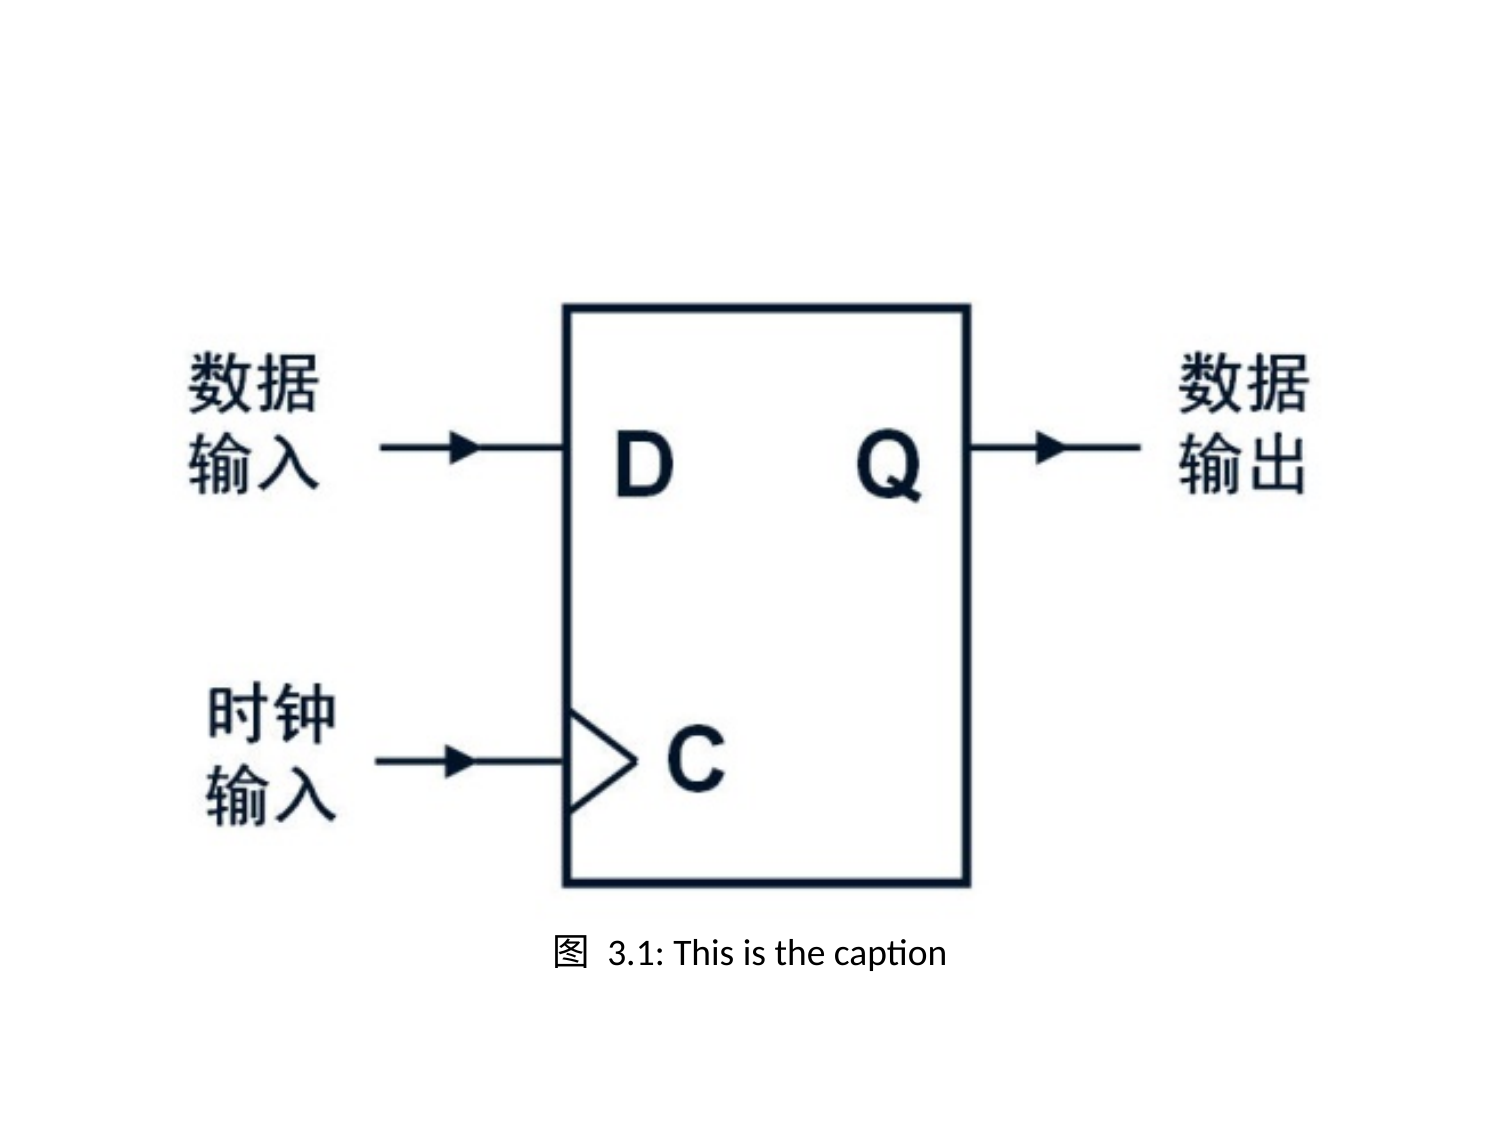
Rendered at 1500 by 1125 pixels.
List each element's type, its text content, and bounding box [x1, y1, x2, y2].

picture [172, 262, 1328, 921]
text_box 图 3.1: This is the caption [74, 920, 1425, 1005]
